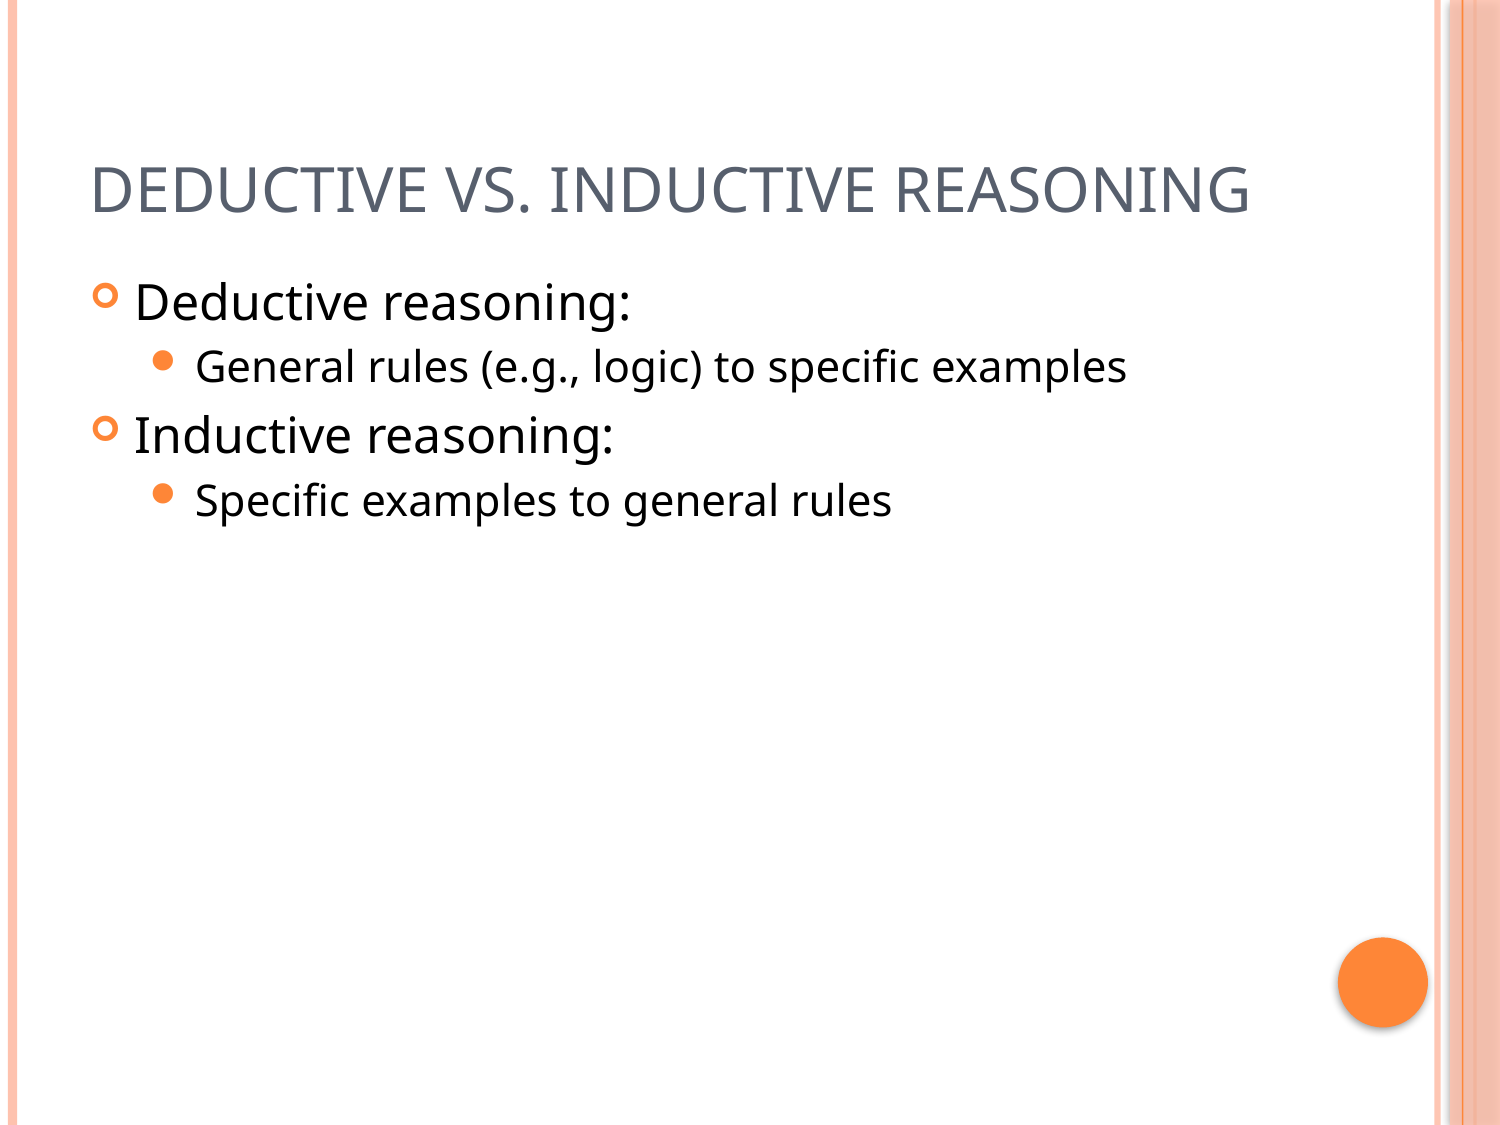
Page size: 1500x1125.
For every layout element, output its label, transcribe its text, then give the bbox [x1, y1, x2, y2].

list Deductive reasoning: General rules (e.g., logic) to specific examples Inductive reasoning: Specific examples to general rules [75, 262, 1300, 1062]
title Deductive Vs. Inductive Reasoning [75, 45, 1300, 233]
